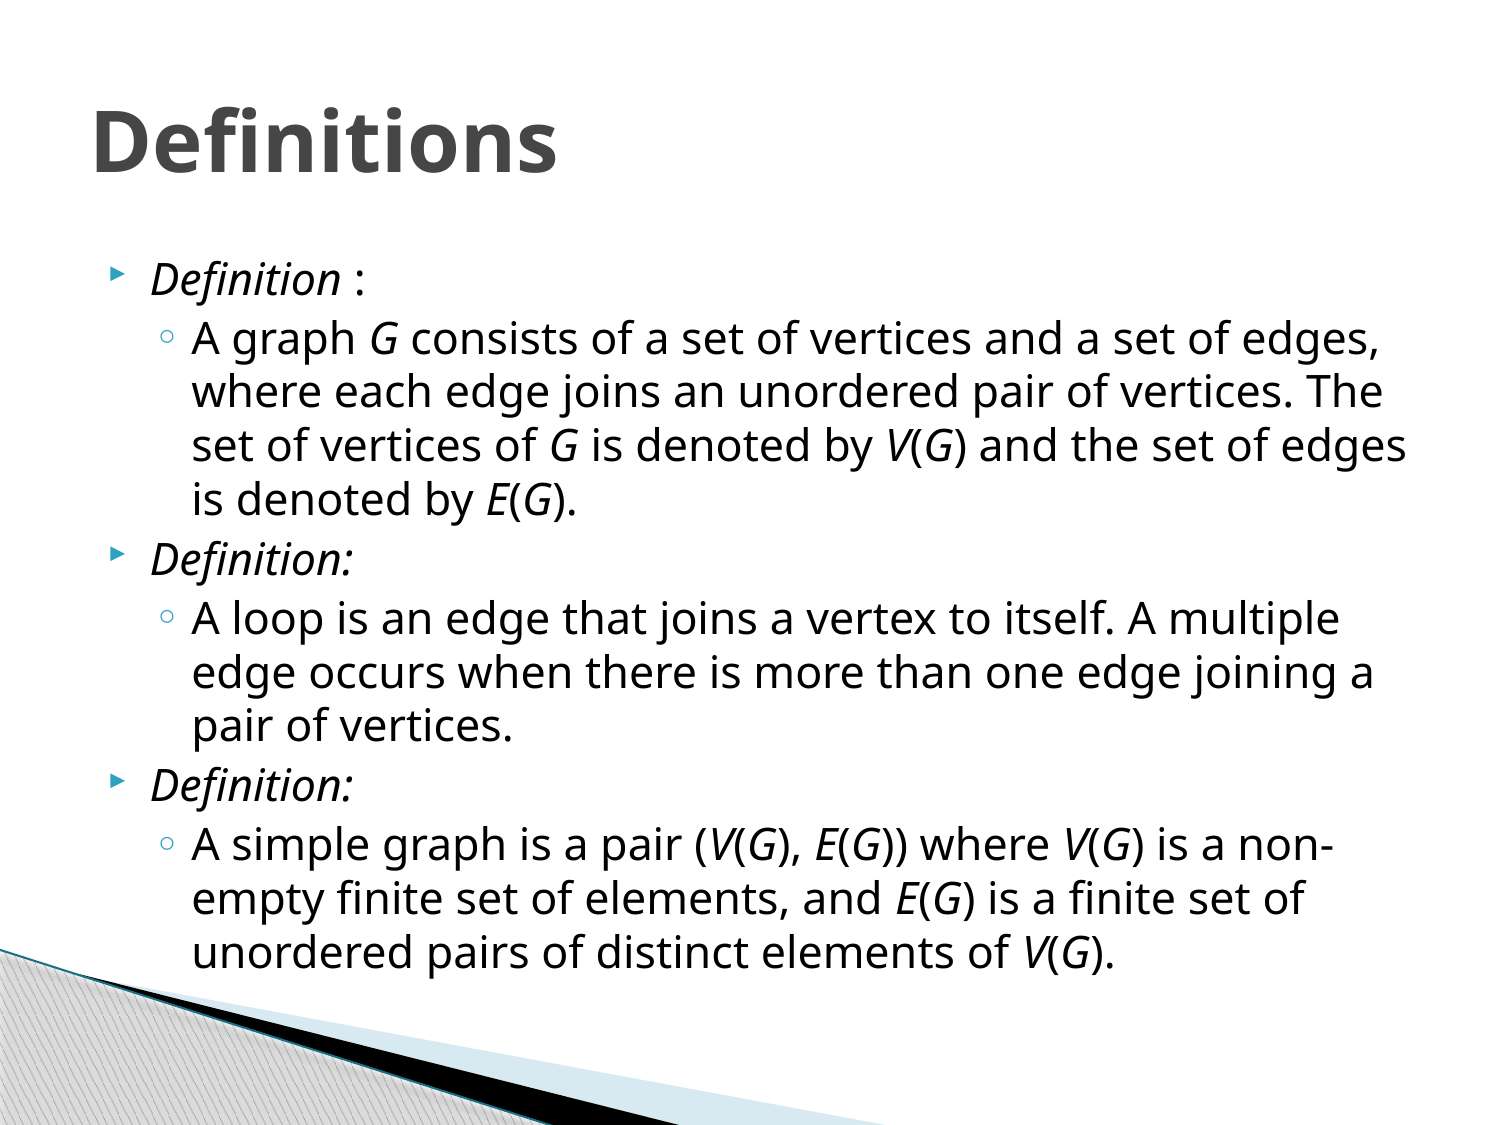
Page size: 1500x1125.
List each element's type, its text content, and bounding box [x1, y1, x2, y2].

title Definitions [75, 45, 1425, 233]
list Definition : A graph G consists of a set of vertices and a set of edges, where each edge joins an unordered pair of vertices. The set of vertices of G is denoted by V(G) and the set of edges is denoted by E(G). Definition: A loop is an edge that joins a vertex to itself. A multiple edge occurs when there is more than one edge joining a pair of vertices. Definition: A simple graph is a pair (V(G), E(G)) where V(G) is a non-empty finite set of elements, and E(G) is a finite set of unordered pairs of distinct elements of V(G). [74, 242, 1426, 986]
